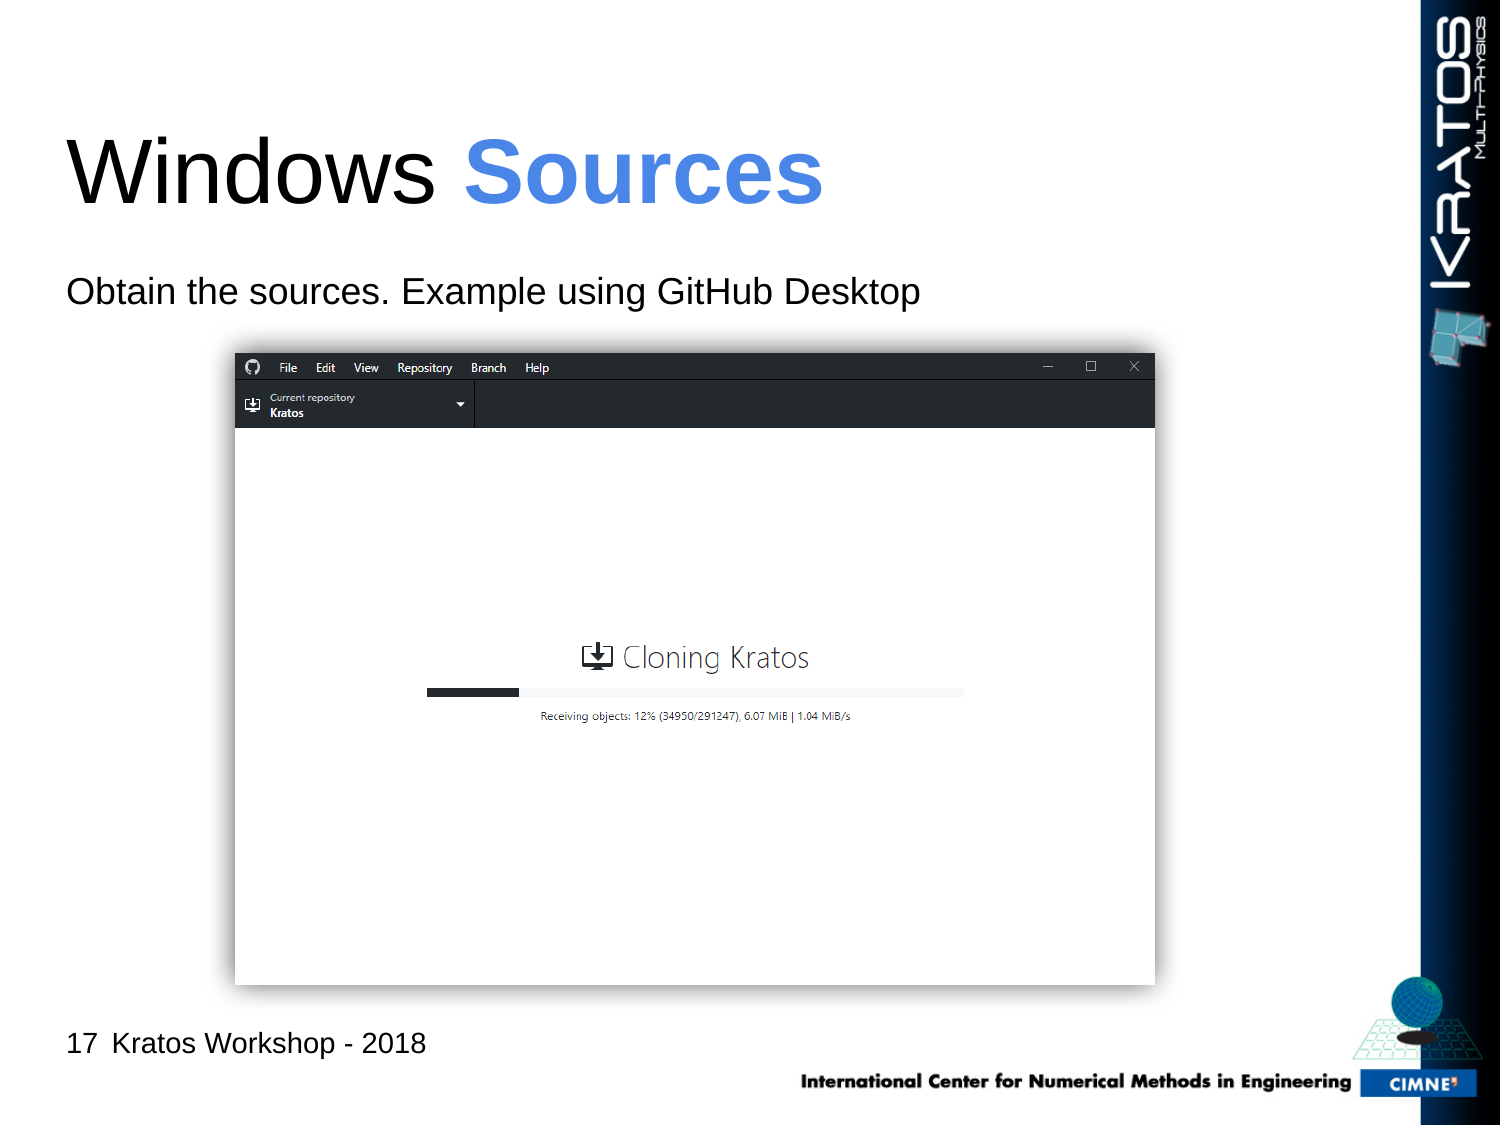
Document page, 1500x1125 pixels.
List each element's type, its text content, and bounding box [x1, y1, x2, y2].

text_box 17 [51, 999, 142, 1086]
text_box Windows Sources [51, 97, 1449, 223]
picture [0, 0, 1500, 1125]
text_box Obtain the sources. Example using GitHub Desktop [51, 252, 1449, 352]
text_box Kratos Workshop - 2018 [96, 1017, 443, 1067]
